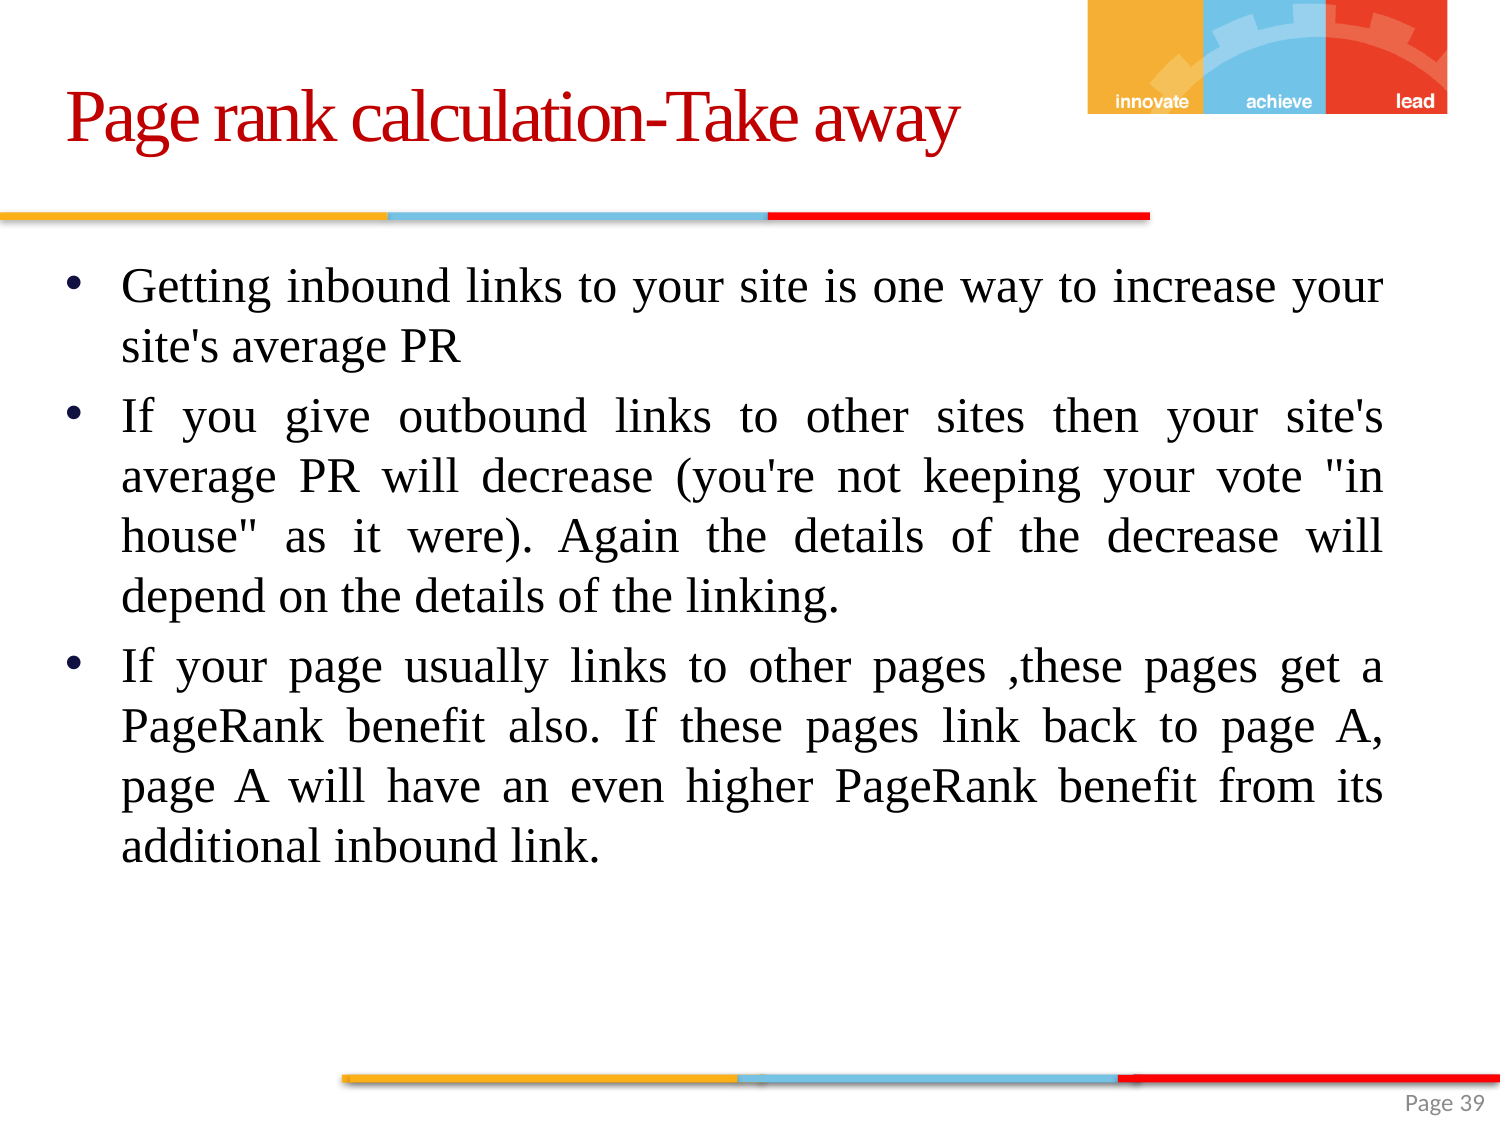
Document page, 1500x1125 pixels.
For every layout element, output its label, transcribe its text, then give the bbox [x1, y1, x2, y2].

list Page rank calculation-Take away [50, 24, 1088, 213]
slide_number Page 39 [1149, 1077, 1500, 1125]
list Getting inbound links to your site is one way to increase your site's average PR If you give outbound links to other sites then your site's average PR will decrease (you're not keeping your vote "in house" as it were). Again the details of the decrease will depend on the details of the linking. If your page usually links to other pages ,these pages get a PageRank benefit also. If these pages link back to page A, page A will have an even higher PageRank benefit from its additional inbound link. [50, 245, 1400, 988]
picture [1087, 0, 1448, 114]
